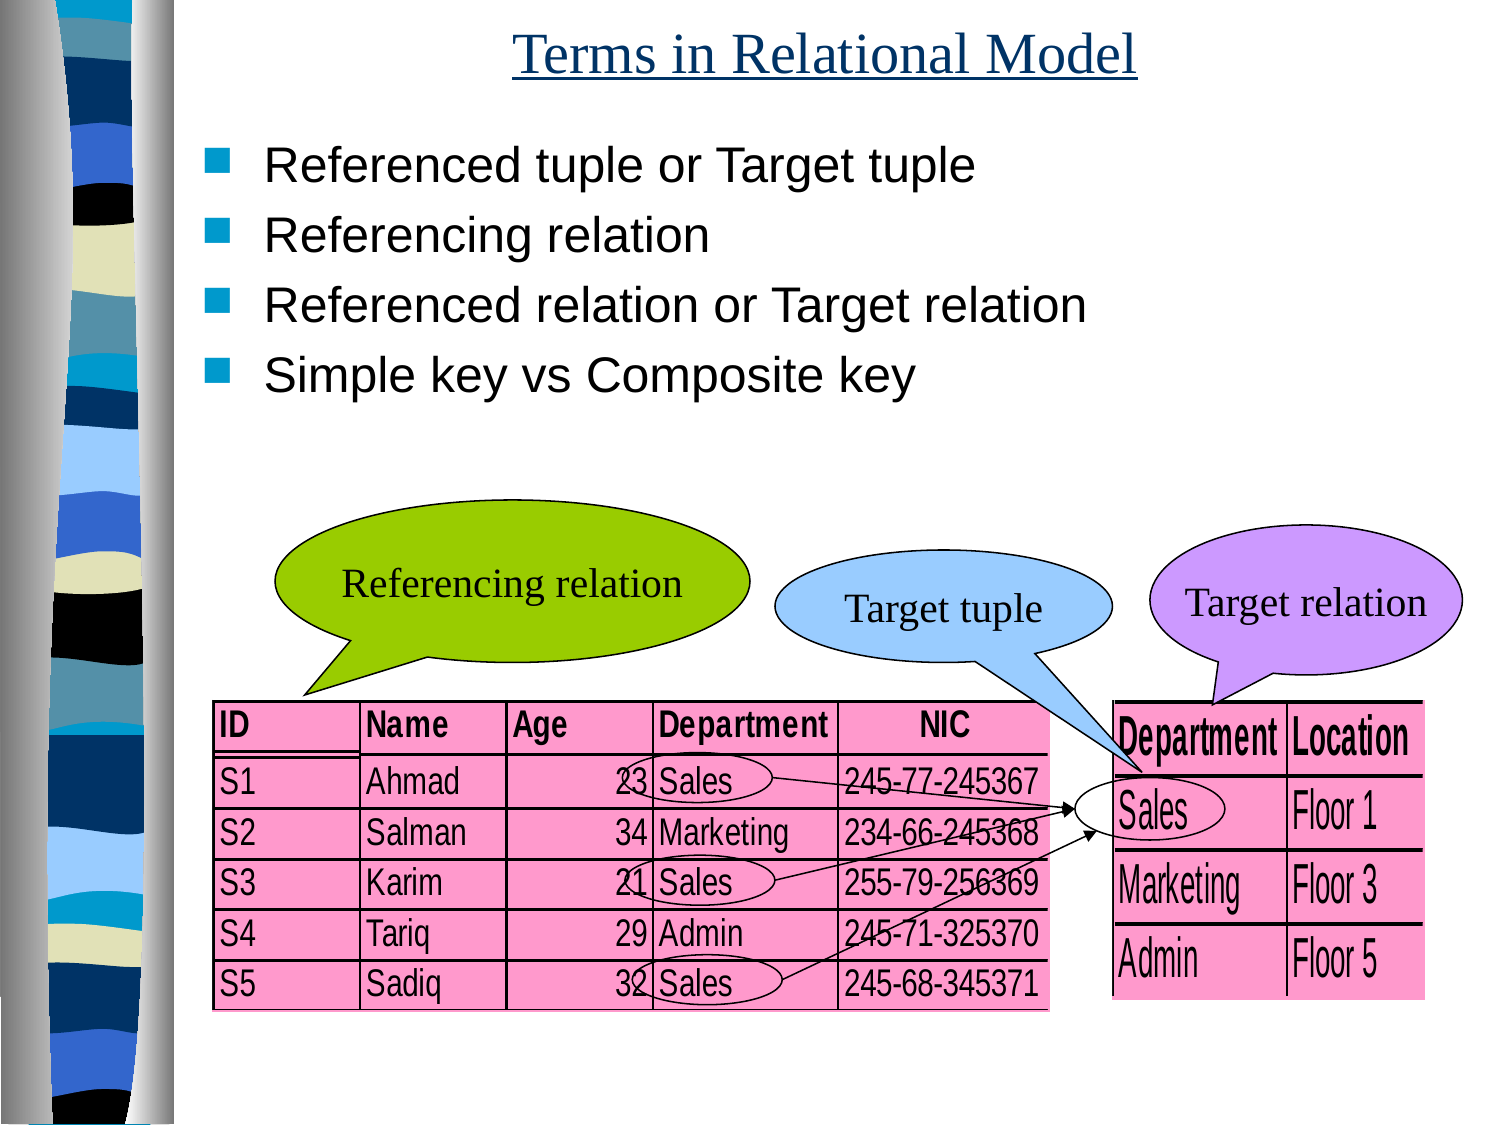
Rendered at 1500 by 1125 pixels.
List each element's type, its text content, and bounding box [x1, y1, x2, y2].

list Referenced tuple or Target tuple Referencing relation Referenced relation or Target relation Simple key vs Composite key [192, 125, 1468, 400]
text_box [212, 699, 1425, 1013]
text_box Referencing relation [275, 499, 731, 696]
text_box Target relation [1191, 524, 1463, 699]
title Terms in Relational Model [187, 0, 1463, 100]
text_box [622, 549, 1225, 1005]
